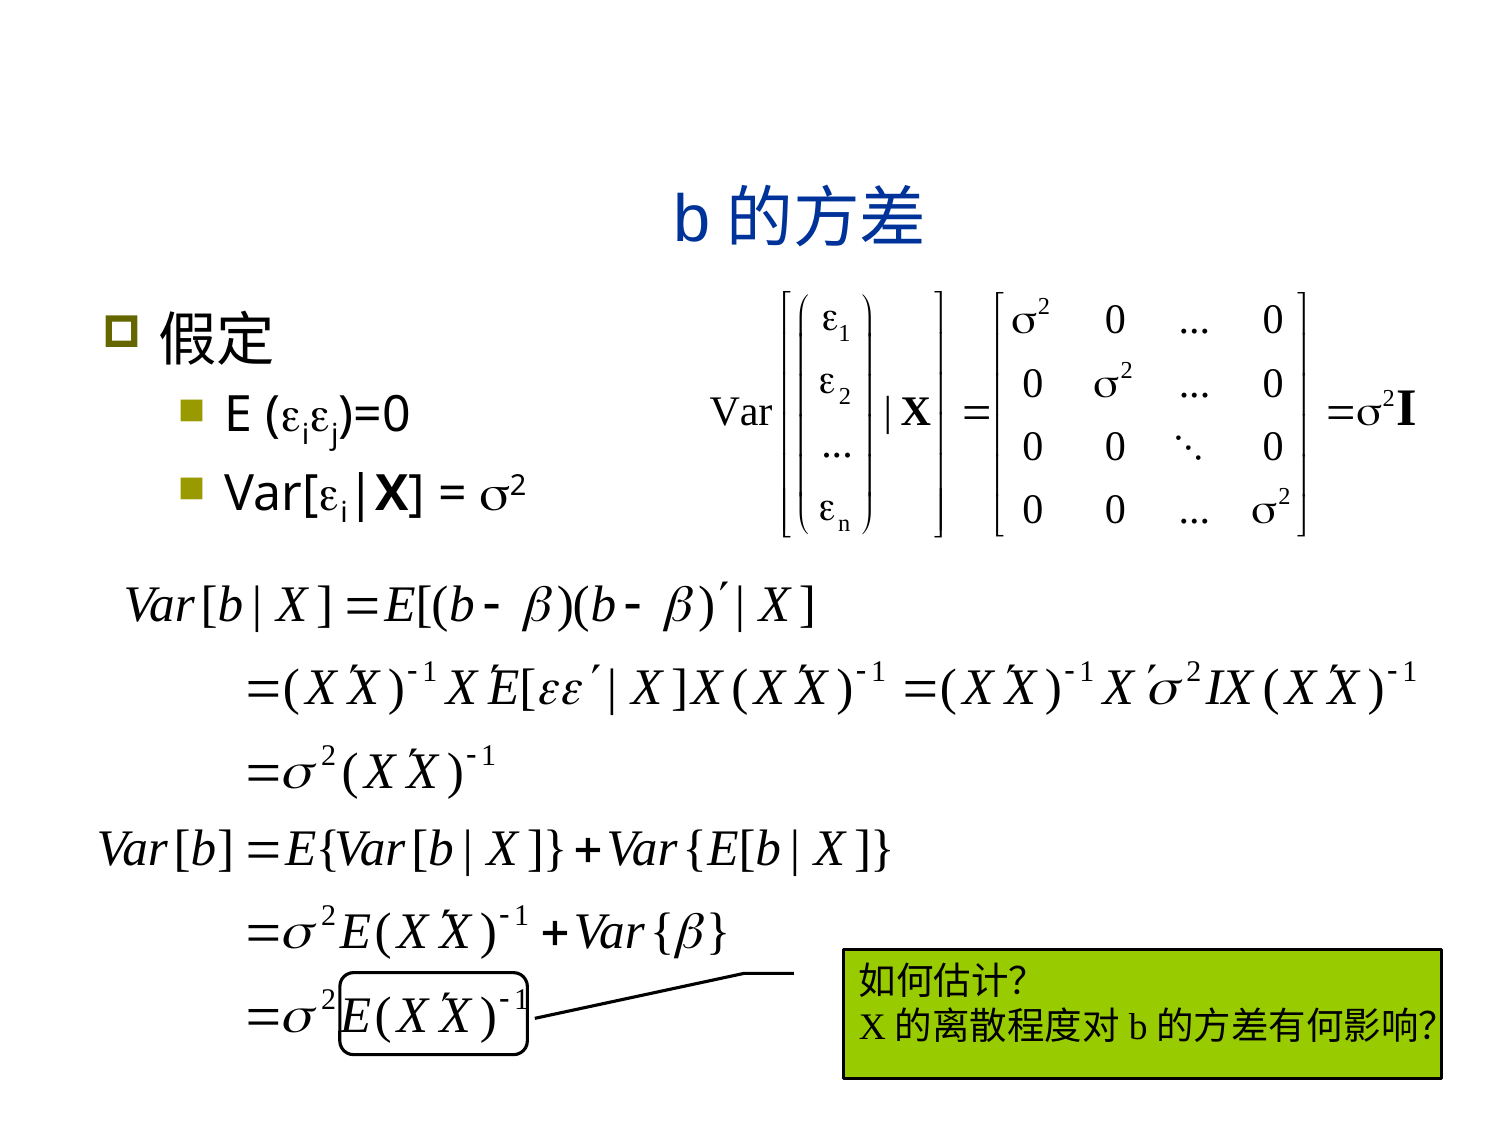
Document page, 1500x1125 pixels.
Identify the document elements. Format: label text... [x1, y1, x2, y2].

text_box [93, 573, 1429, 1054]
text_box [702, 280, 1425, 549]
text_box 如何估计？ X的离散程度对b的方差有何影响？ [843, 949, 1442, 1079]
list 假定 E (ij)=0 Var[i|X] = 2 [87, 294, 1438, 1038]
title b的方差 [124, 174, 1476, 263]
